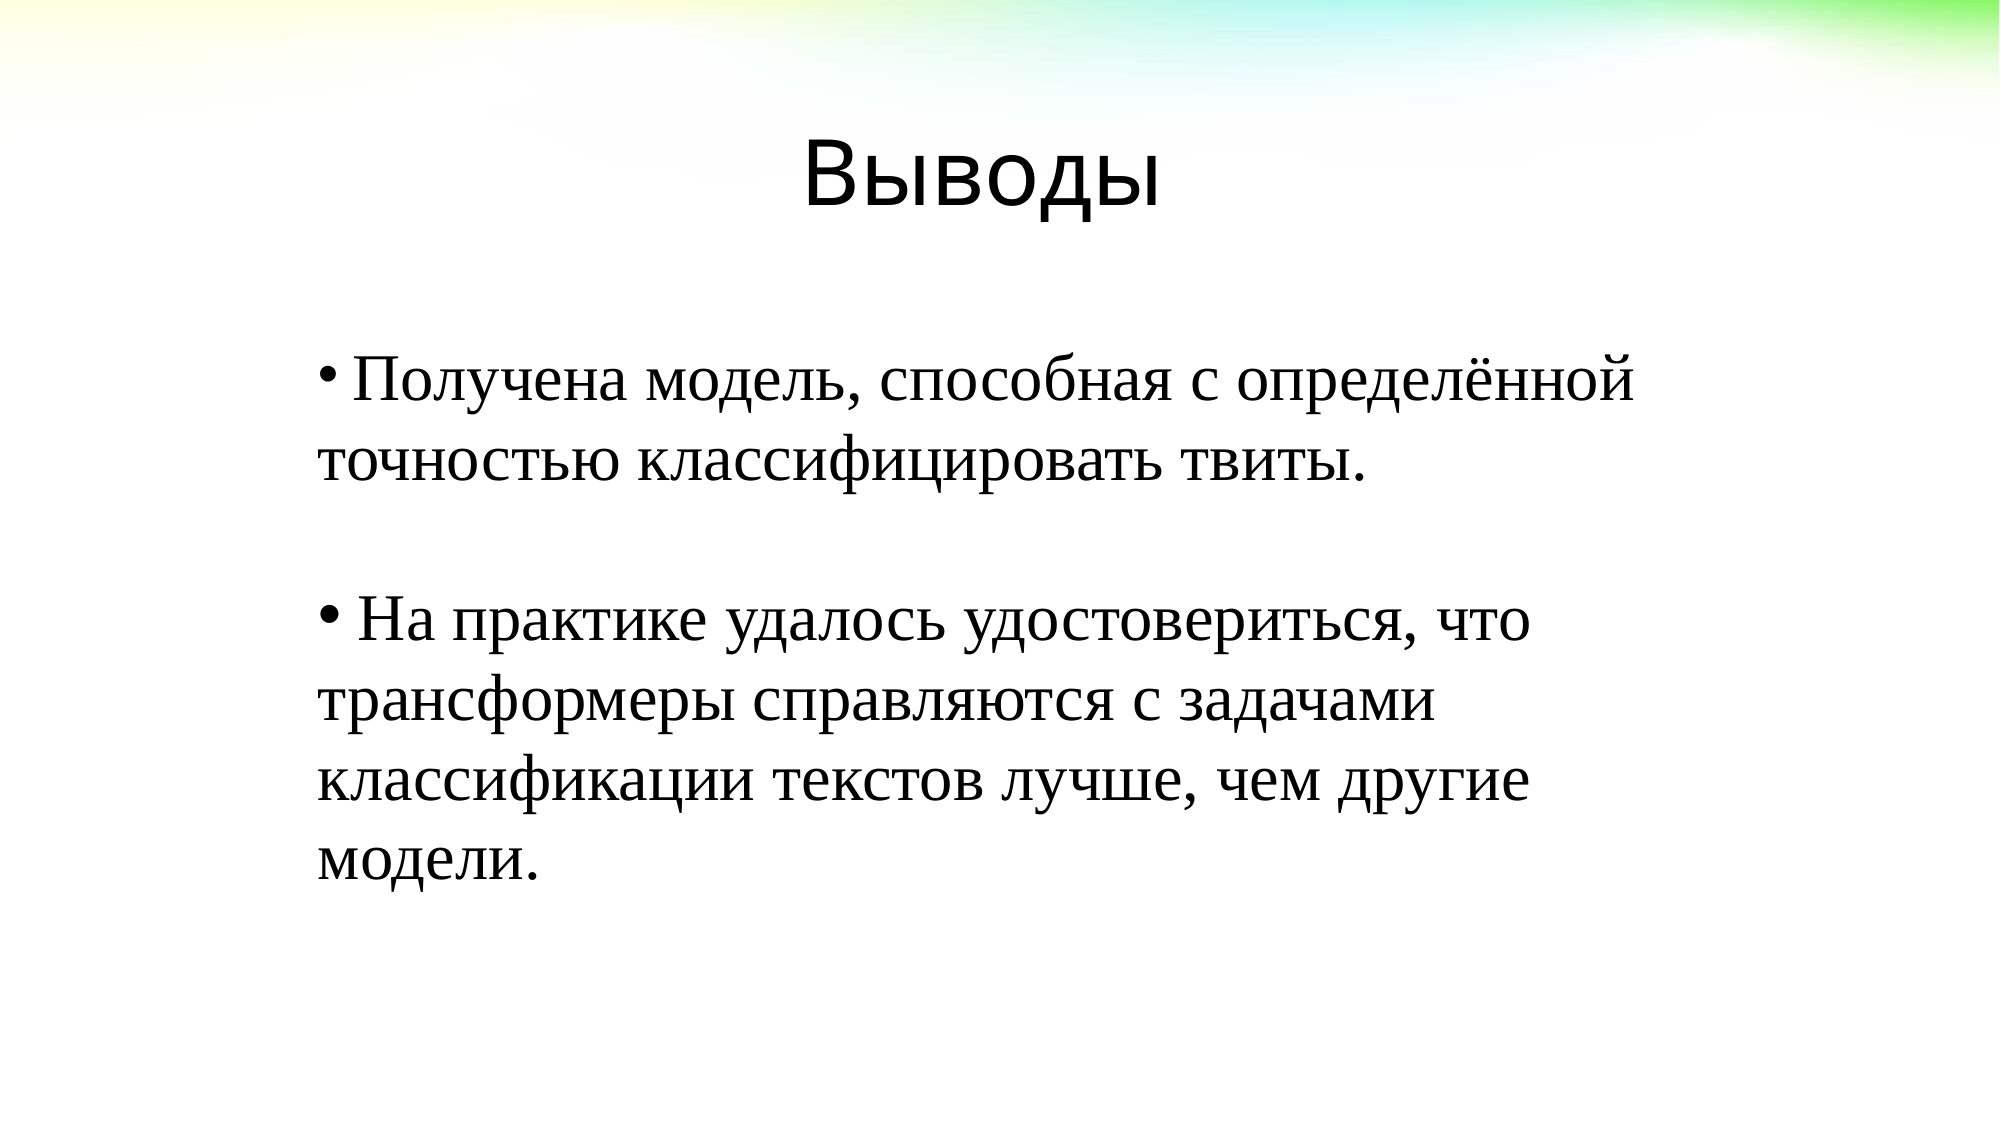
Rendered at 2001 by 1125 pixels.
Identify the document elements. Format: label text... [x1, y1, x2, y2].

text_box [112, 251, 1888, 949]
title Выводы [102, 59, 1863, 278]
text_box [0, 0, 2000, 192]
text_box [137, 276, 1913, 974]
text_box Получена модель, способная с определённой точностью классифицировать твиты. На практике удалось удостовериться, что трансформеры справляются с задачами классификации текстов лучше, чем другие модели. [303, 326, 1709, 901]
